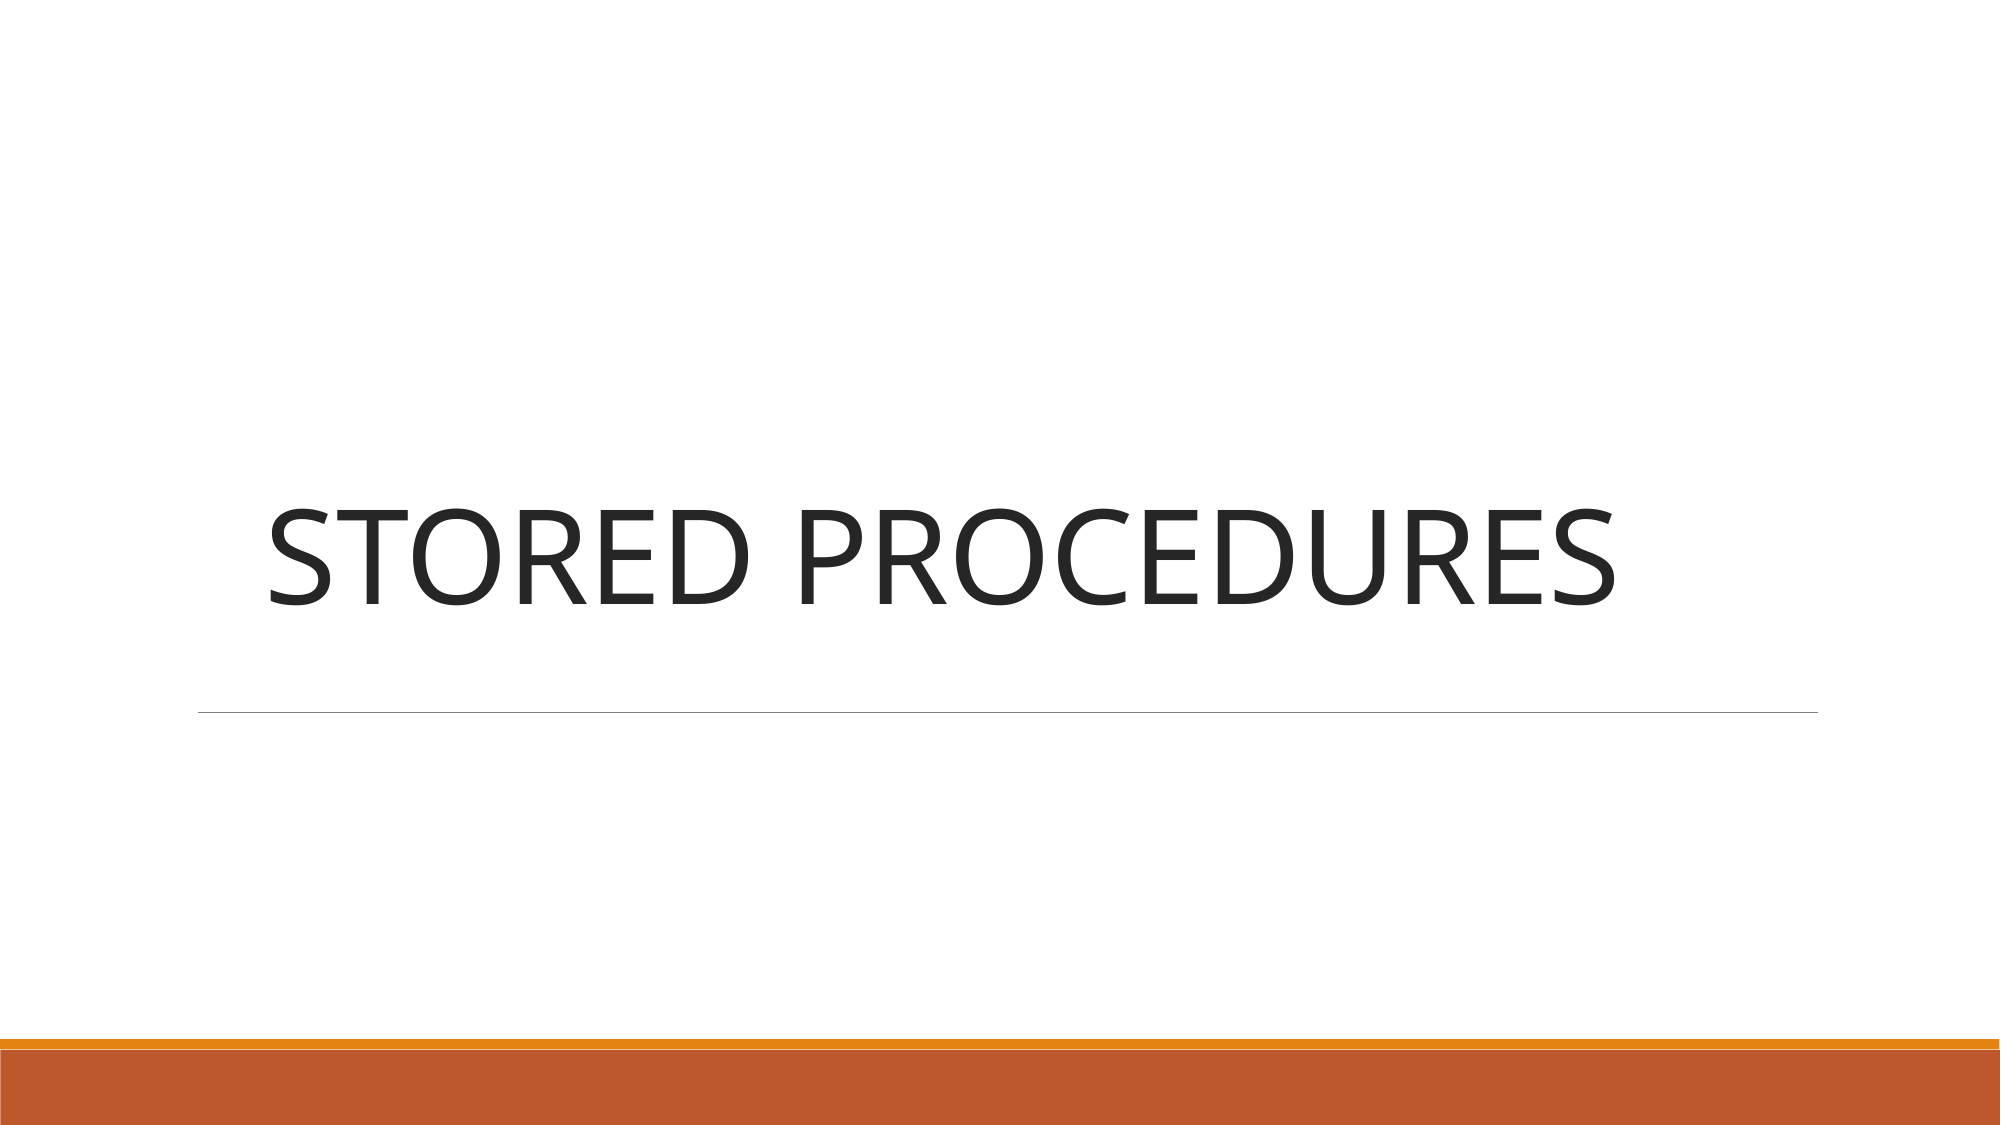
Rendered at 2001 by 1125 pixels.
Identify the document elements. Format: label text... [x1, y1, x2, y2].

title STORED PROCEDURES [249, 486, 1750, 639]
